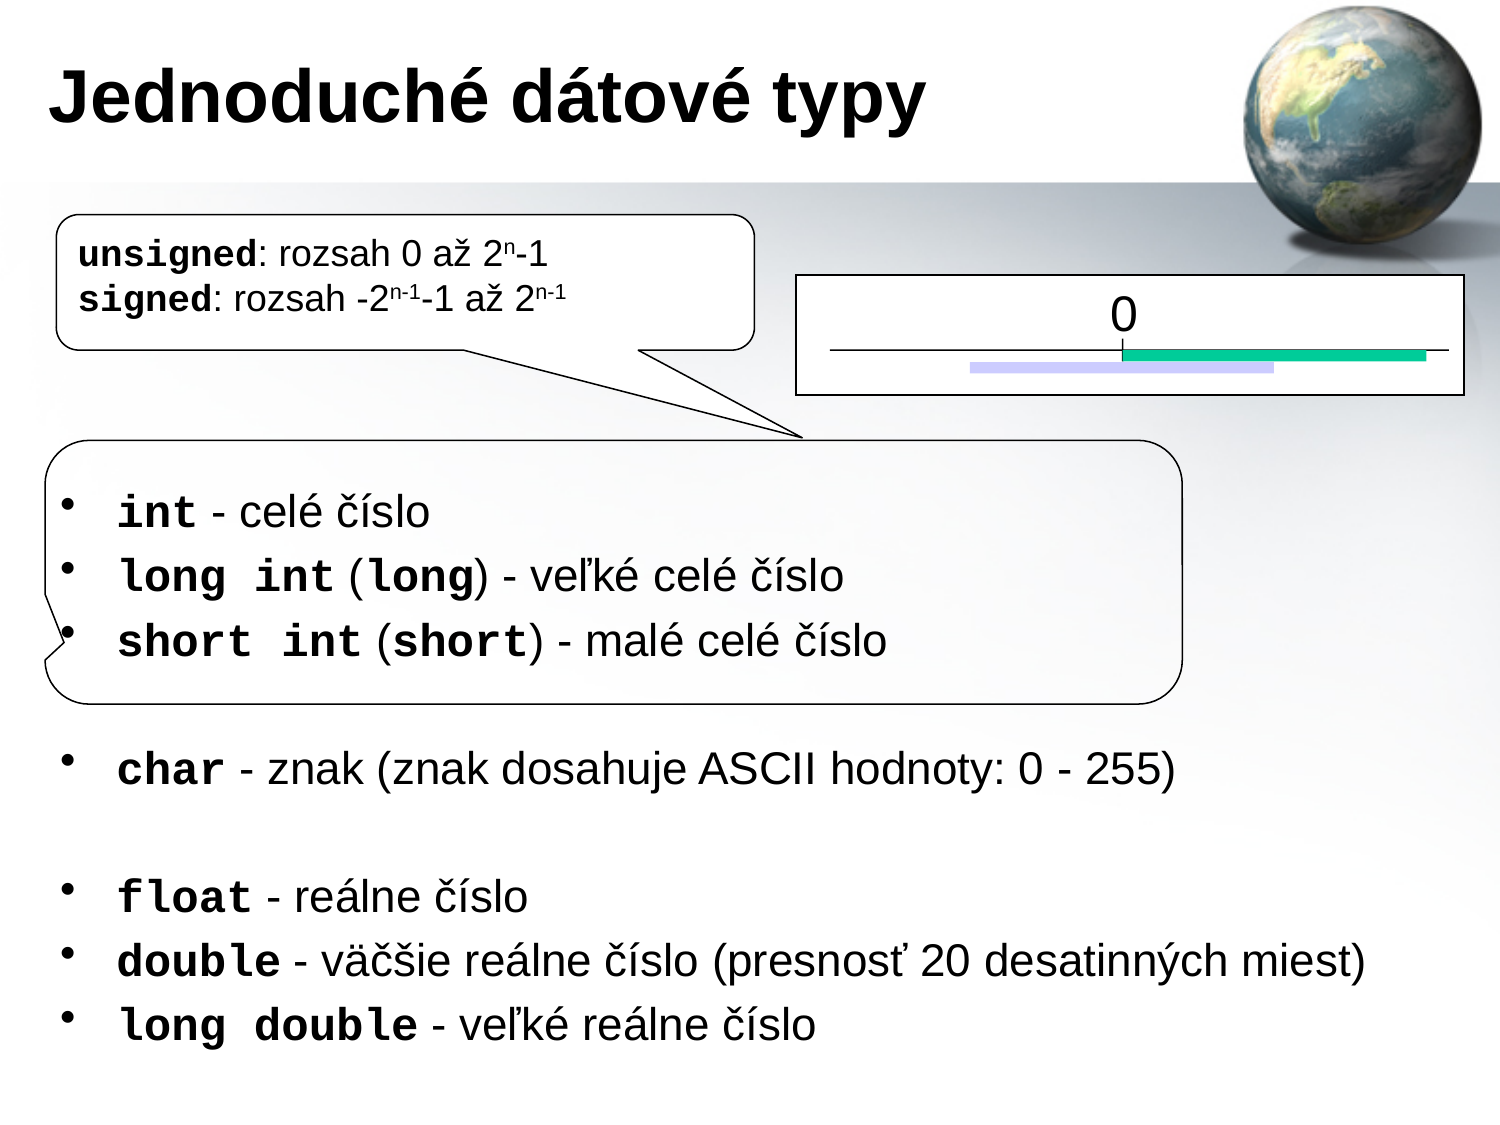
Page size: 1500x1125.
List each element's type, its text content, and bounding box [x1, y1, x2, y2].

list int - celé číslo long int (long) - veľké celé číslo short int (short) - malé celé číslo char - znak (znak dosahuje ASCII hodnoty: 0 - 255) float - reálne číslo double - väčšie reálne číslo (presnosť 20 desatinných miest) long double - veľké reálne číslo [45, 474, 1419, 1107]
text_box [795, 274, 1465, 396]
picture [0, 0, 1500, 1125]
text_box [44, 214, 1183, 705]
title Jednoduché dátové typy [33, 22, 1239, 162]
